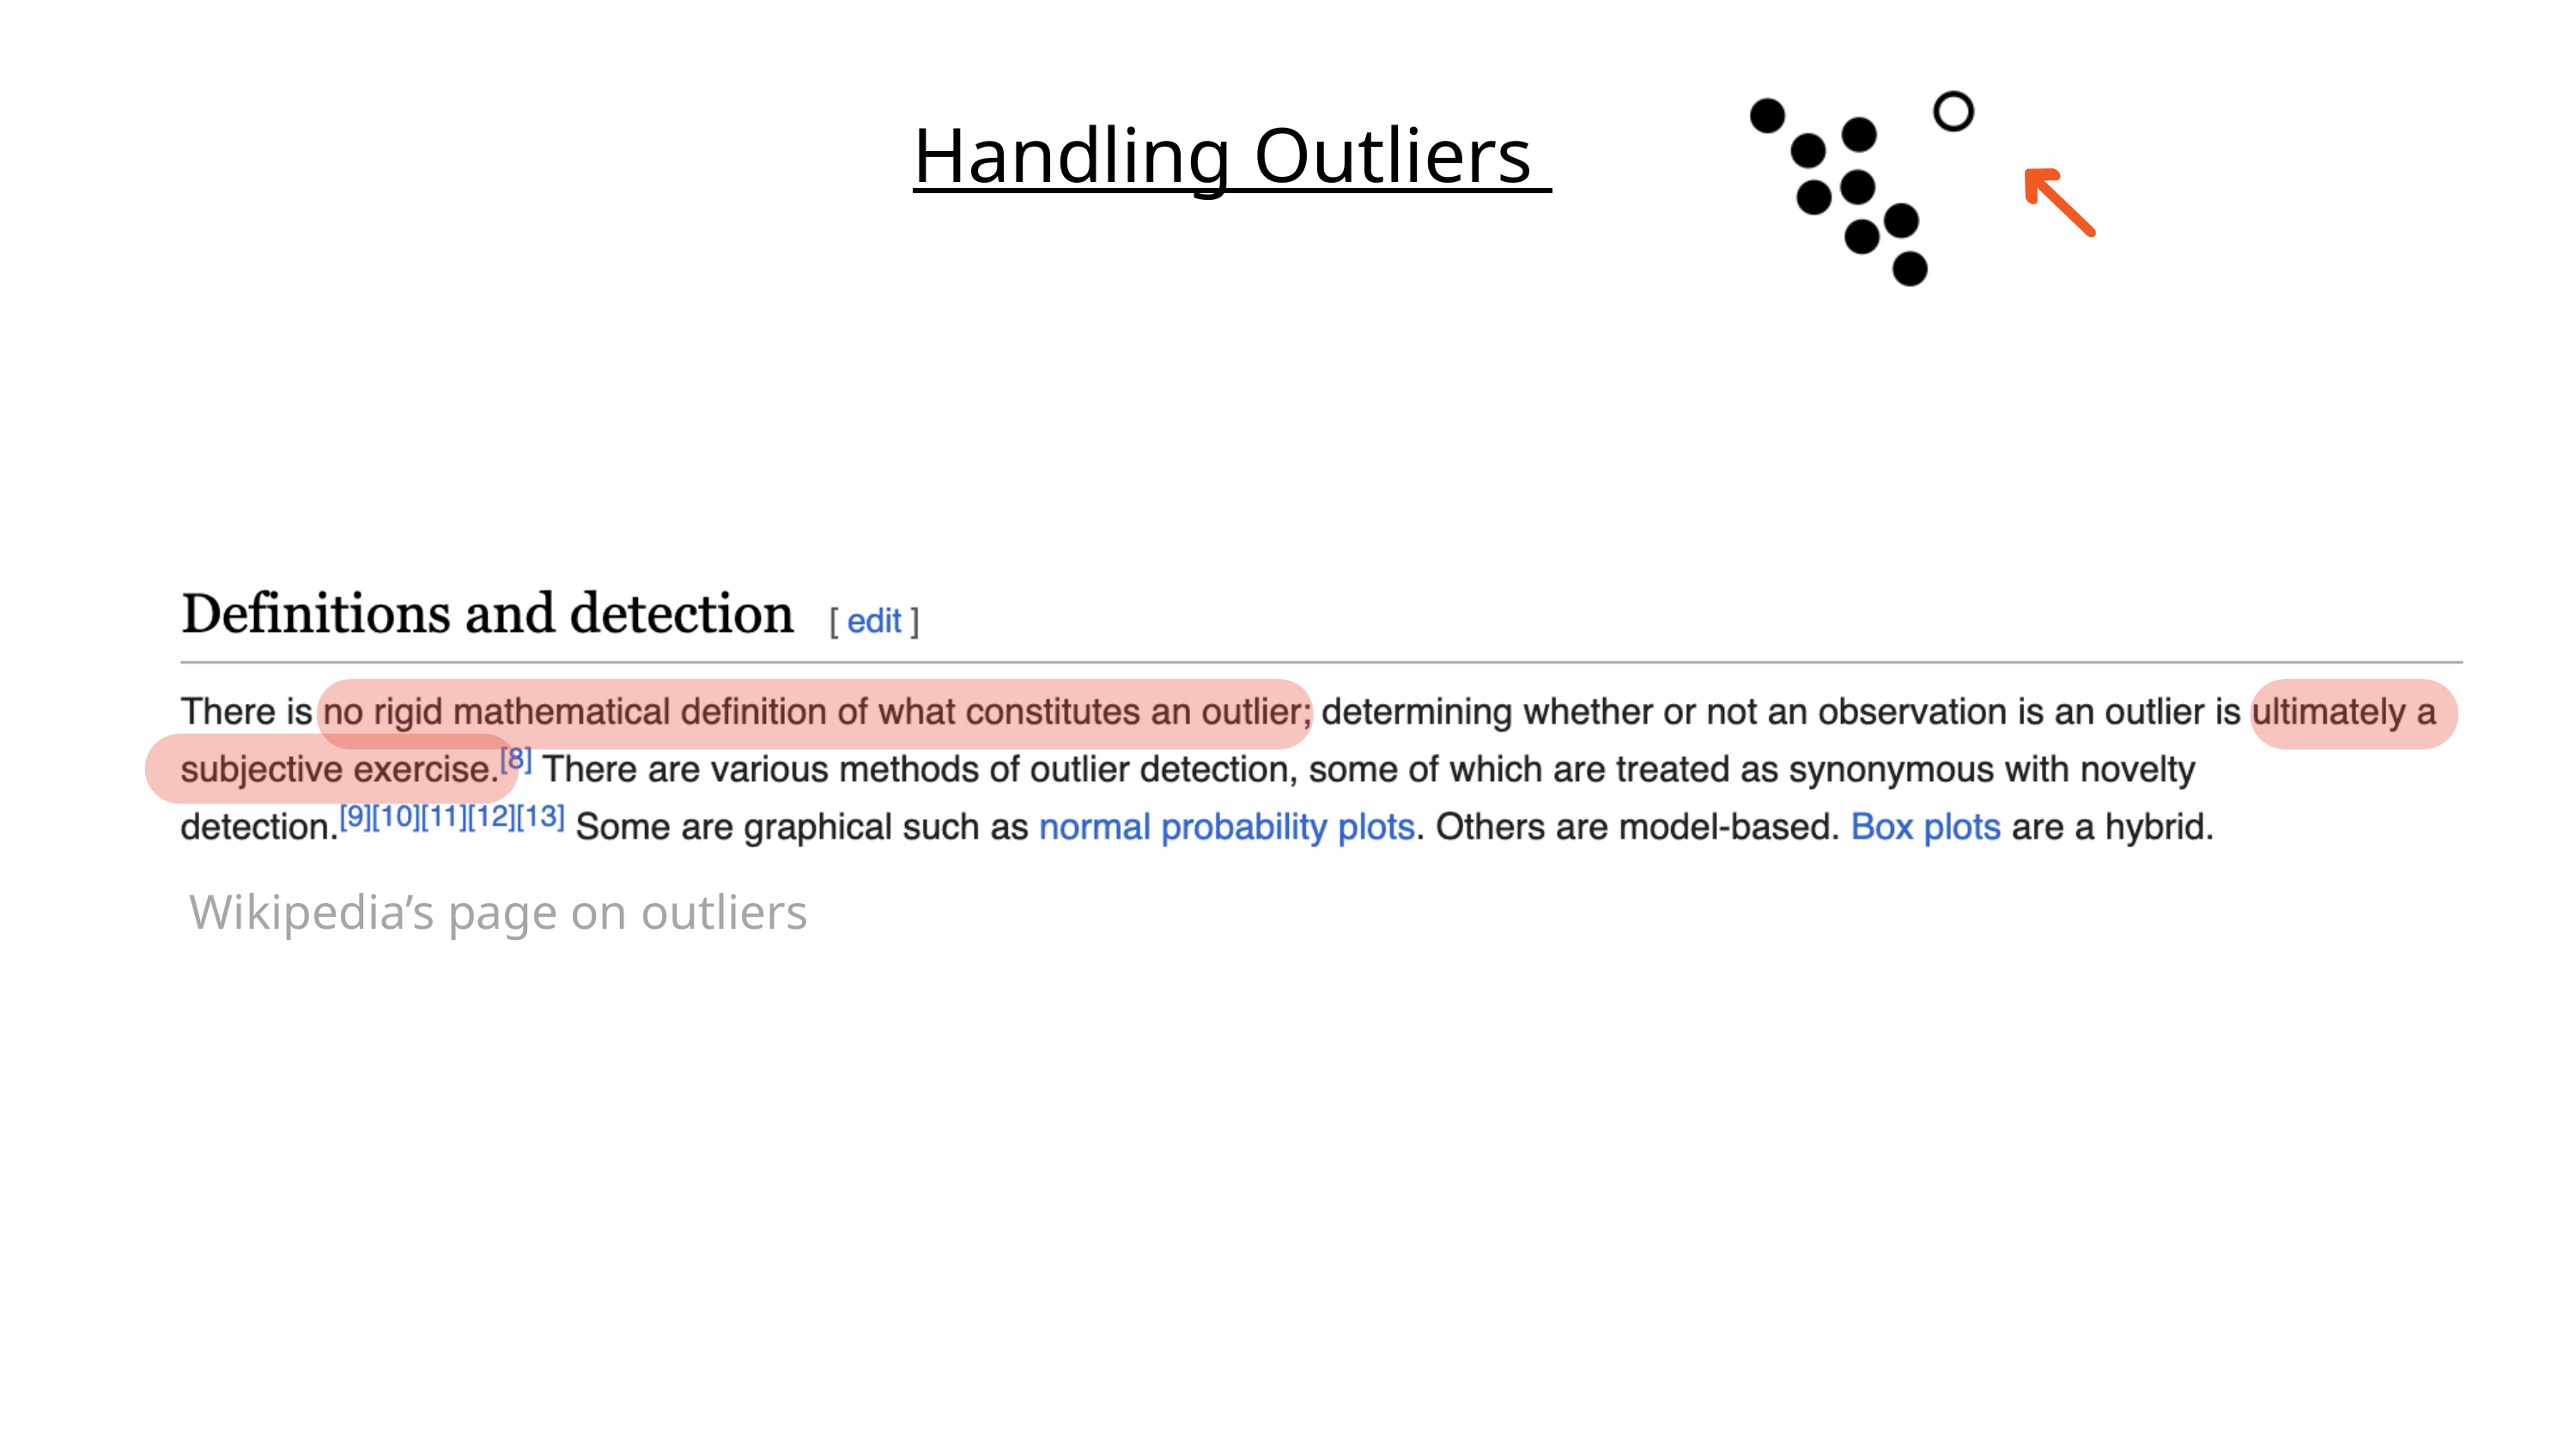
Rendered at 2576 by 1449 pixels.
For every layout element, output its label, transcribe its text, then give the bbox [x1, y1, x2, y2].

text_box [144, 733, 519, 804]
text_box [2250, 678, 2459, 750]
text_box Handling Outliers [901, 92, 1564, 197]
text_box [316, 678, 1314, 750]
text_box [144, 513, 2482, 880]
text_box Wikipedia’s page on outliers [183, 872, 816, 939]
text_box [1702, 29, 2027, 355]
picture [1967, 112, 2131, 273]
